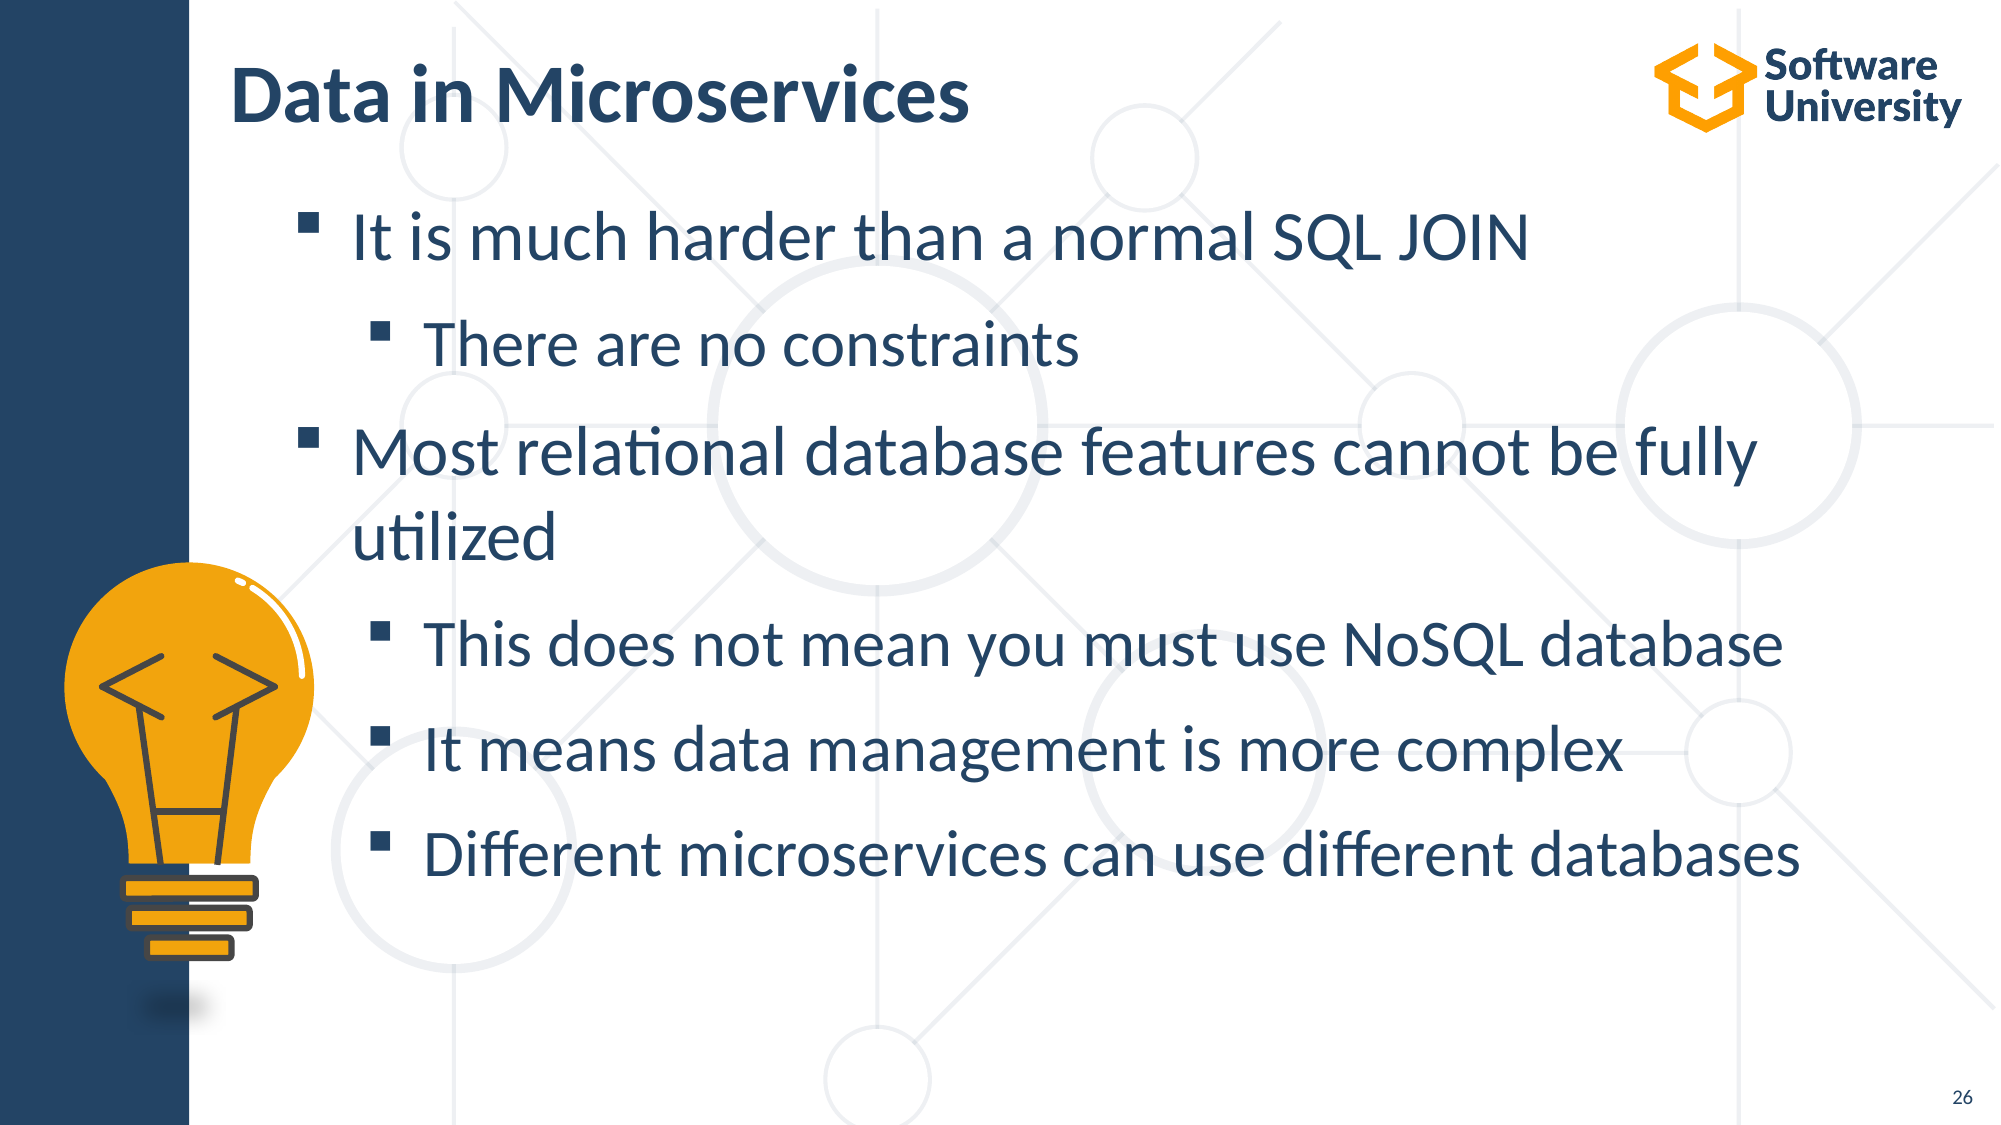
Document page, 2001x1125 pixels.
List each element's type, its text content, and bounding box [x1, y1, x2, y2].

title Data in Microservices [212, 16, 1628, 162]
slide_number 26 [1927, 1067, 1989, 1117]
picture [1641, 31, 1973, 145]
list It is much harder than a normal SQL JOIN There are no constraints Most relational database features cannot be fully utilized This does not mean you must use NoSQL database It means data management is more complex Different microservices can use different databases [274, 183, 1968, 1094]
